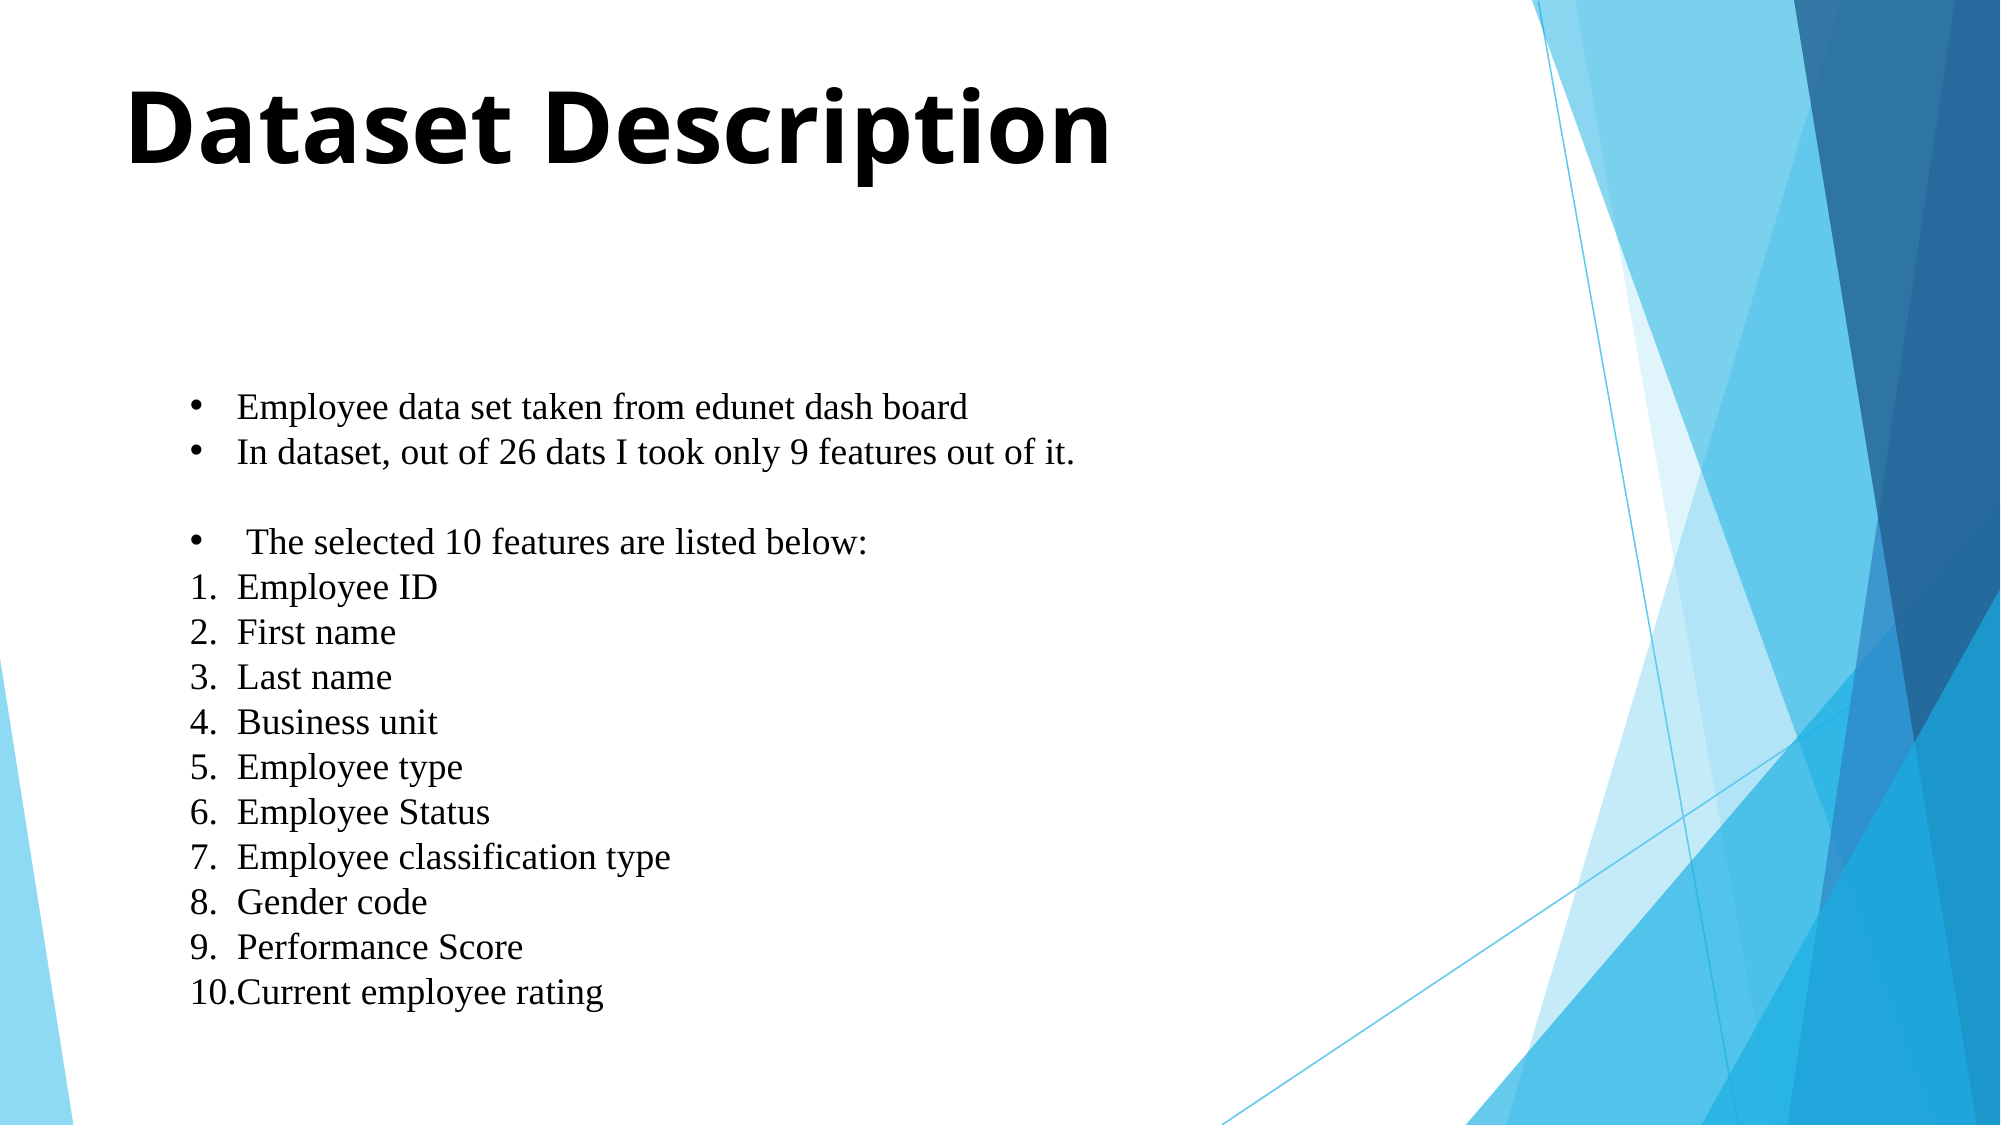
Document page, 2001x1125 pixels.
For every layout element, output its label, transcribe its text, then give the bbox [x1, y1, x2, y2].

title Dataset Description [123, 63, 1877, 188]
text_box Employee data set taken from edunet dash board In dataset, out of 26 dats I took only 9 features out of it. The selected 10 features are listed below: 1. Employee ID 2. First name 3. Last name 4. Business unit 5. Employee type 6. Employee Status 7. Employee classification type 8. Gender code 9. Performance Score 10.Current employee rating [174, 374, 1176, 1020]
